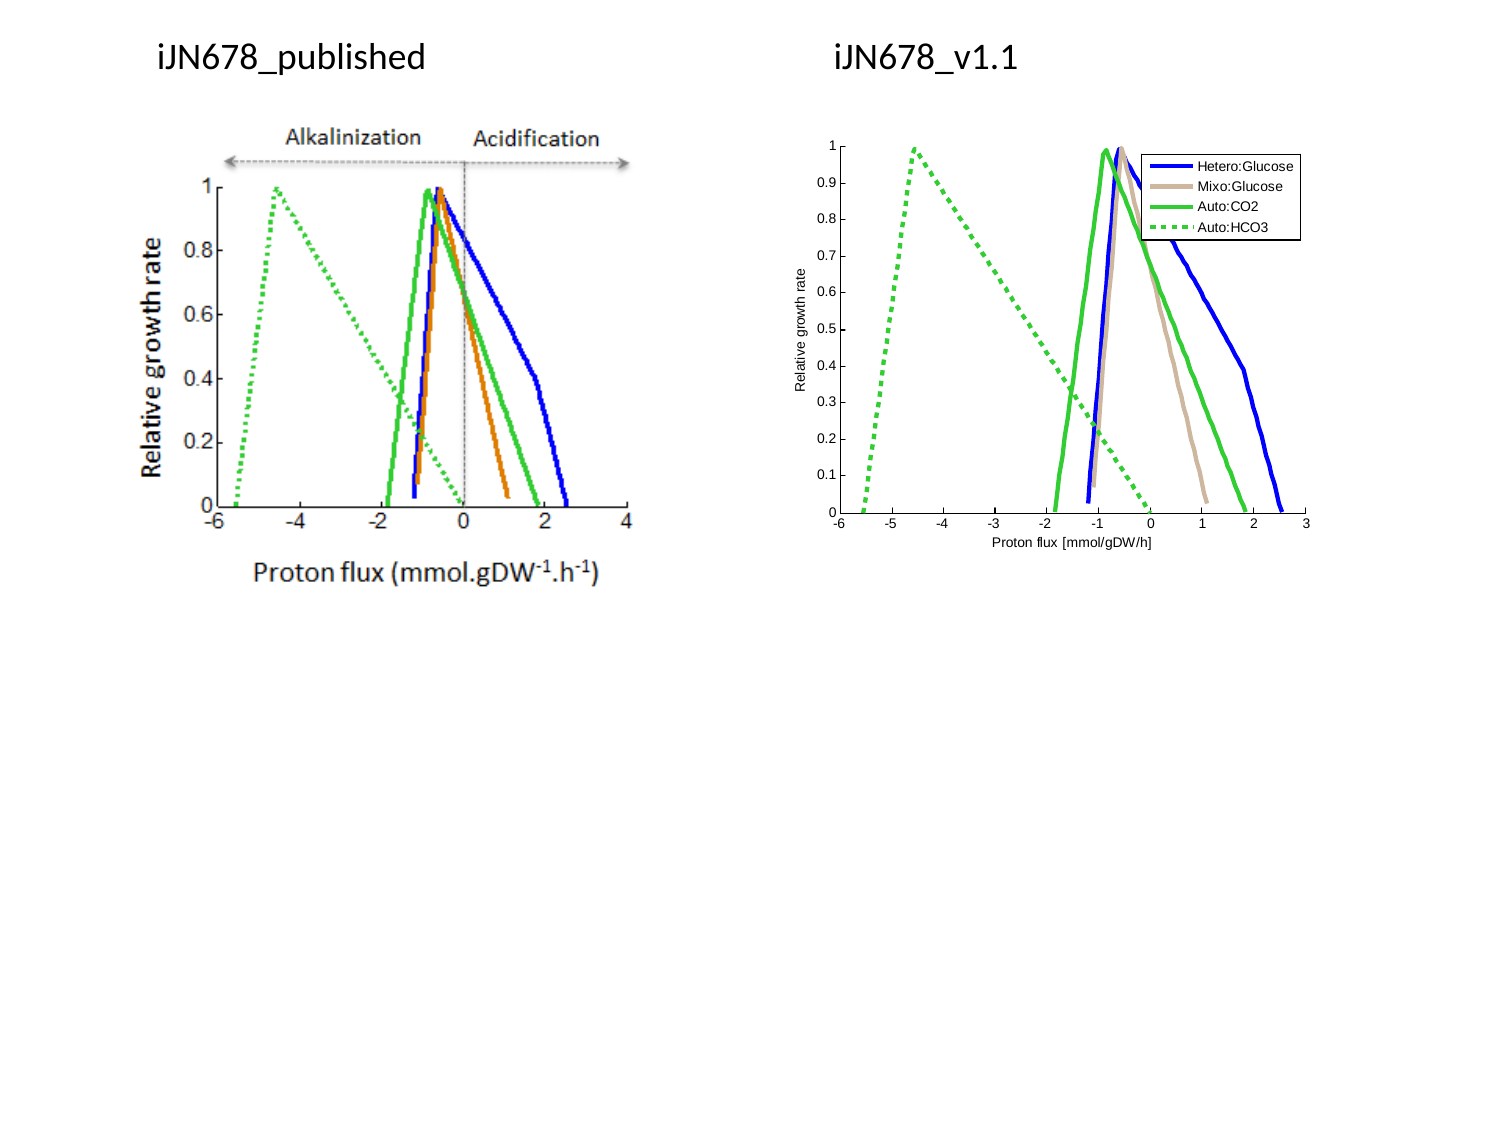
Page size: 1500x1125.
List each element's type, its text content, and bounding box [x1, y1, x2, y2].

picture [137, 112, 659, 596]
text_box iJN678_v1.1 [818, 24, 1034, 85]
text_box iJN678_published [142, 24, 442, 85]
picture [762, 112, 1363, 563]
